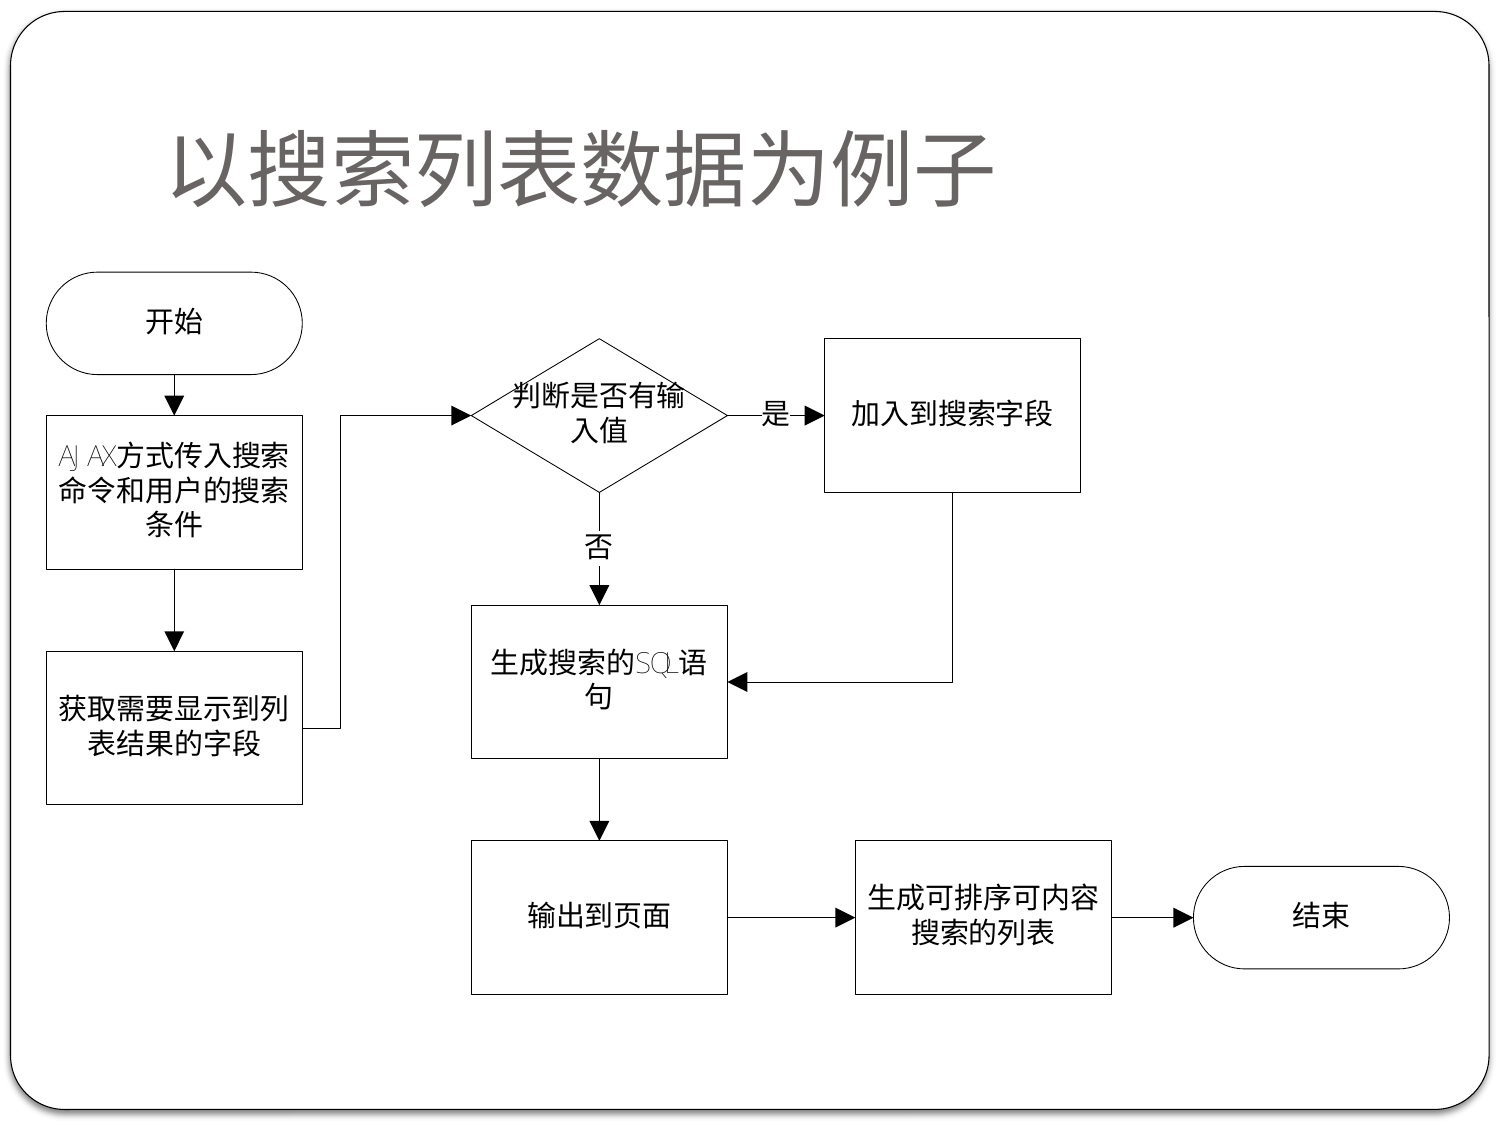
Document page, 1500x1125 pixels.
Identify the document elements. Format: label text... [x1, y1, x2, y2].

title 以搜索列表数据为例子 [150, 45, 1425, 233]
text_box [40, 266, 1455, 1000]
